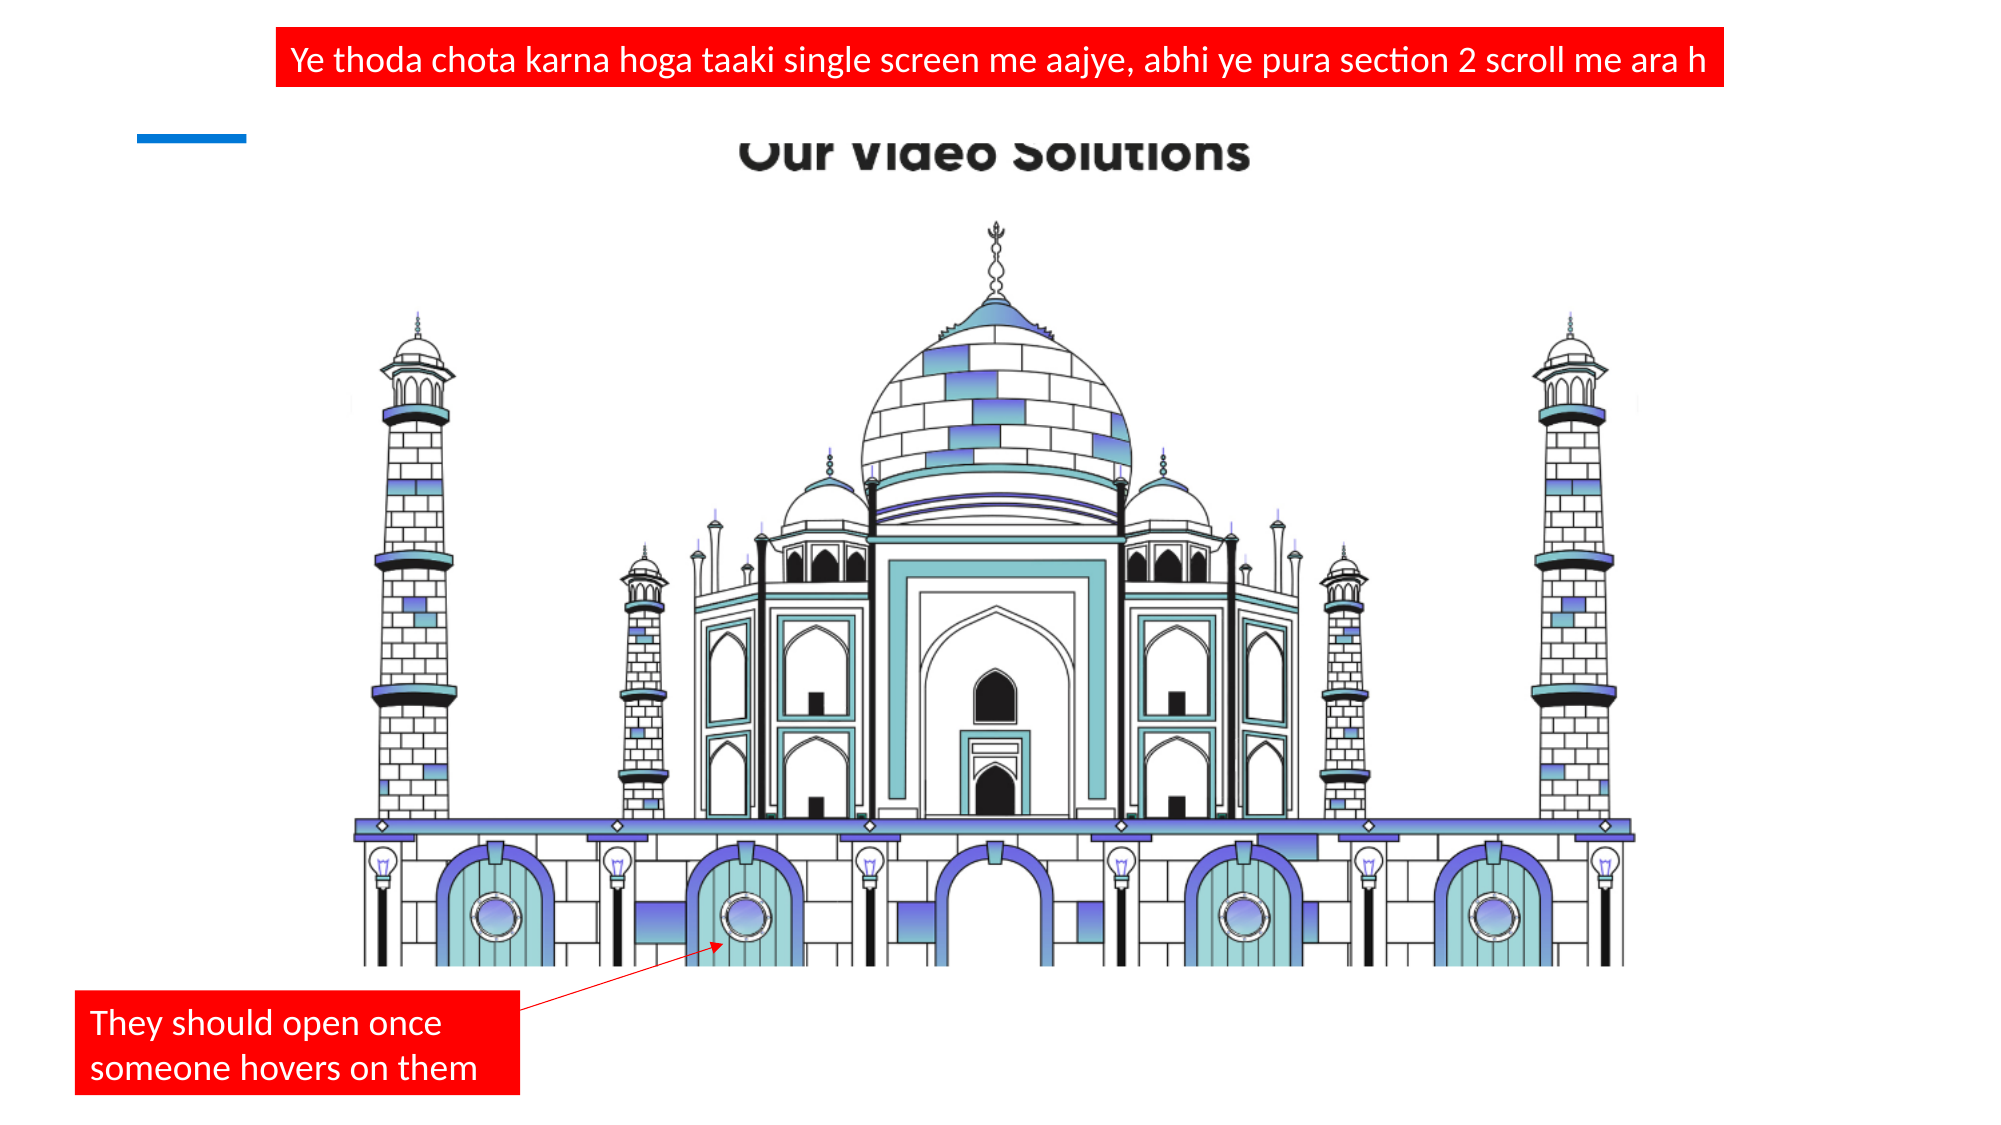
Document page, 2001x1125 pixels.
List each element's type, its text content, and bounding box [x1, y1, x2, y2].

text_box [520, 943, 724, 1011]
text_box Ye thoda chota karna hoga taaki single screen me aajye, abhi ye pura section 2 scroll me ara h [275, 27, 1724, 87]
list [137, 134, 1863, 1000]
text_box They should open once someone hovers on them [74, 990, 521, 1096]
